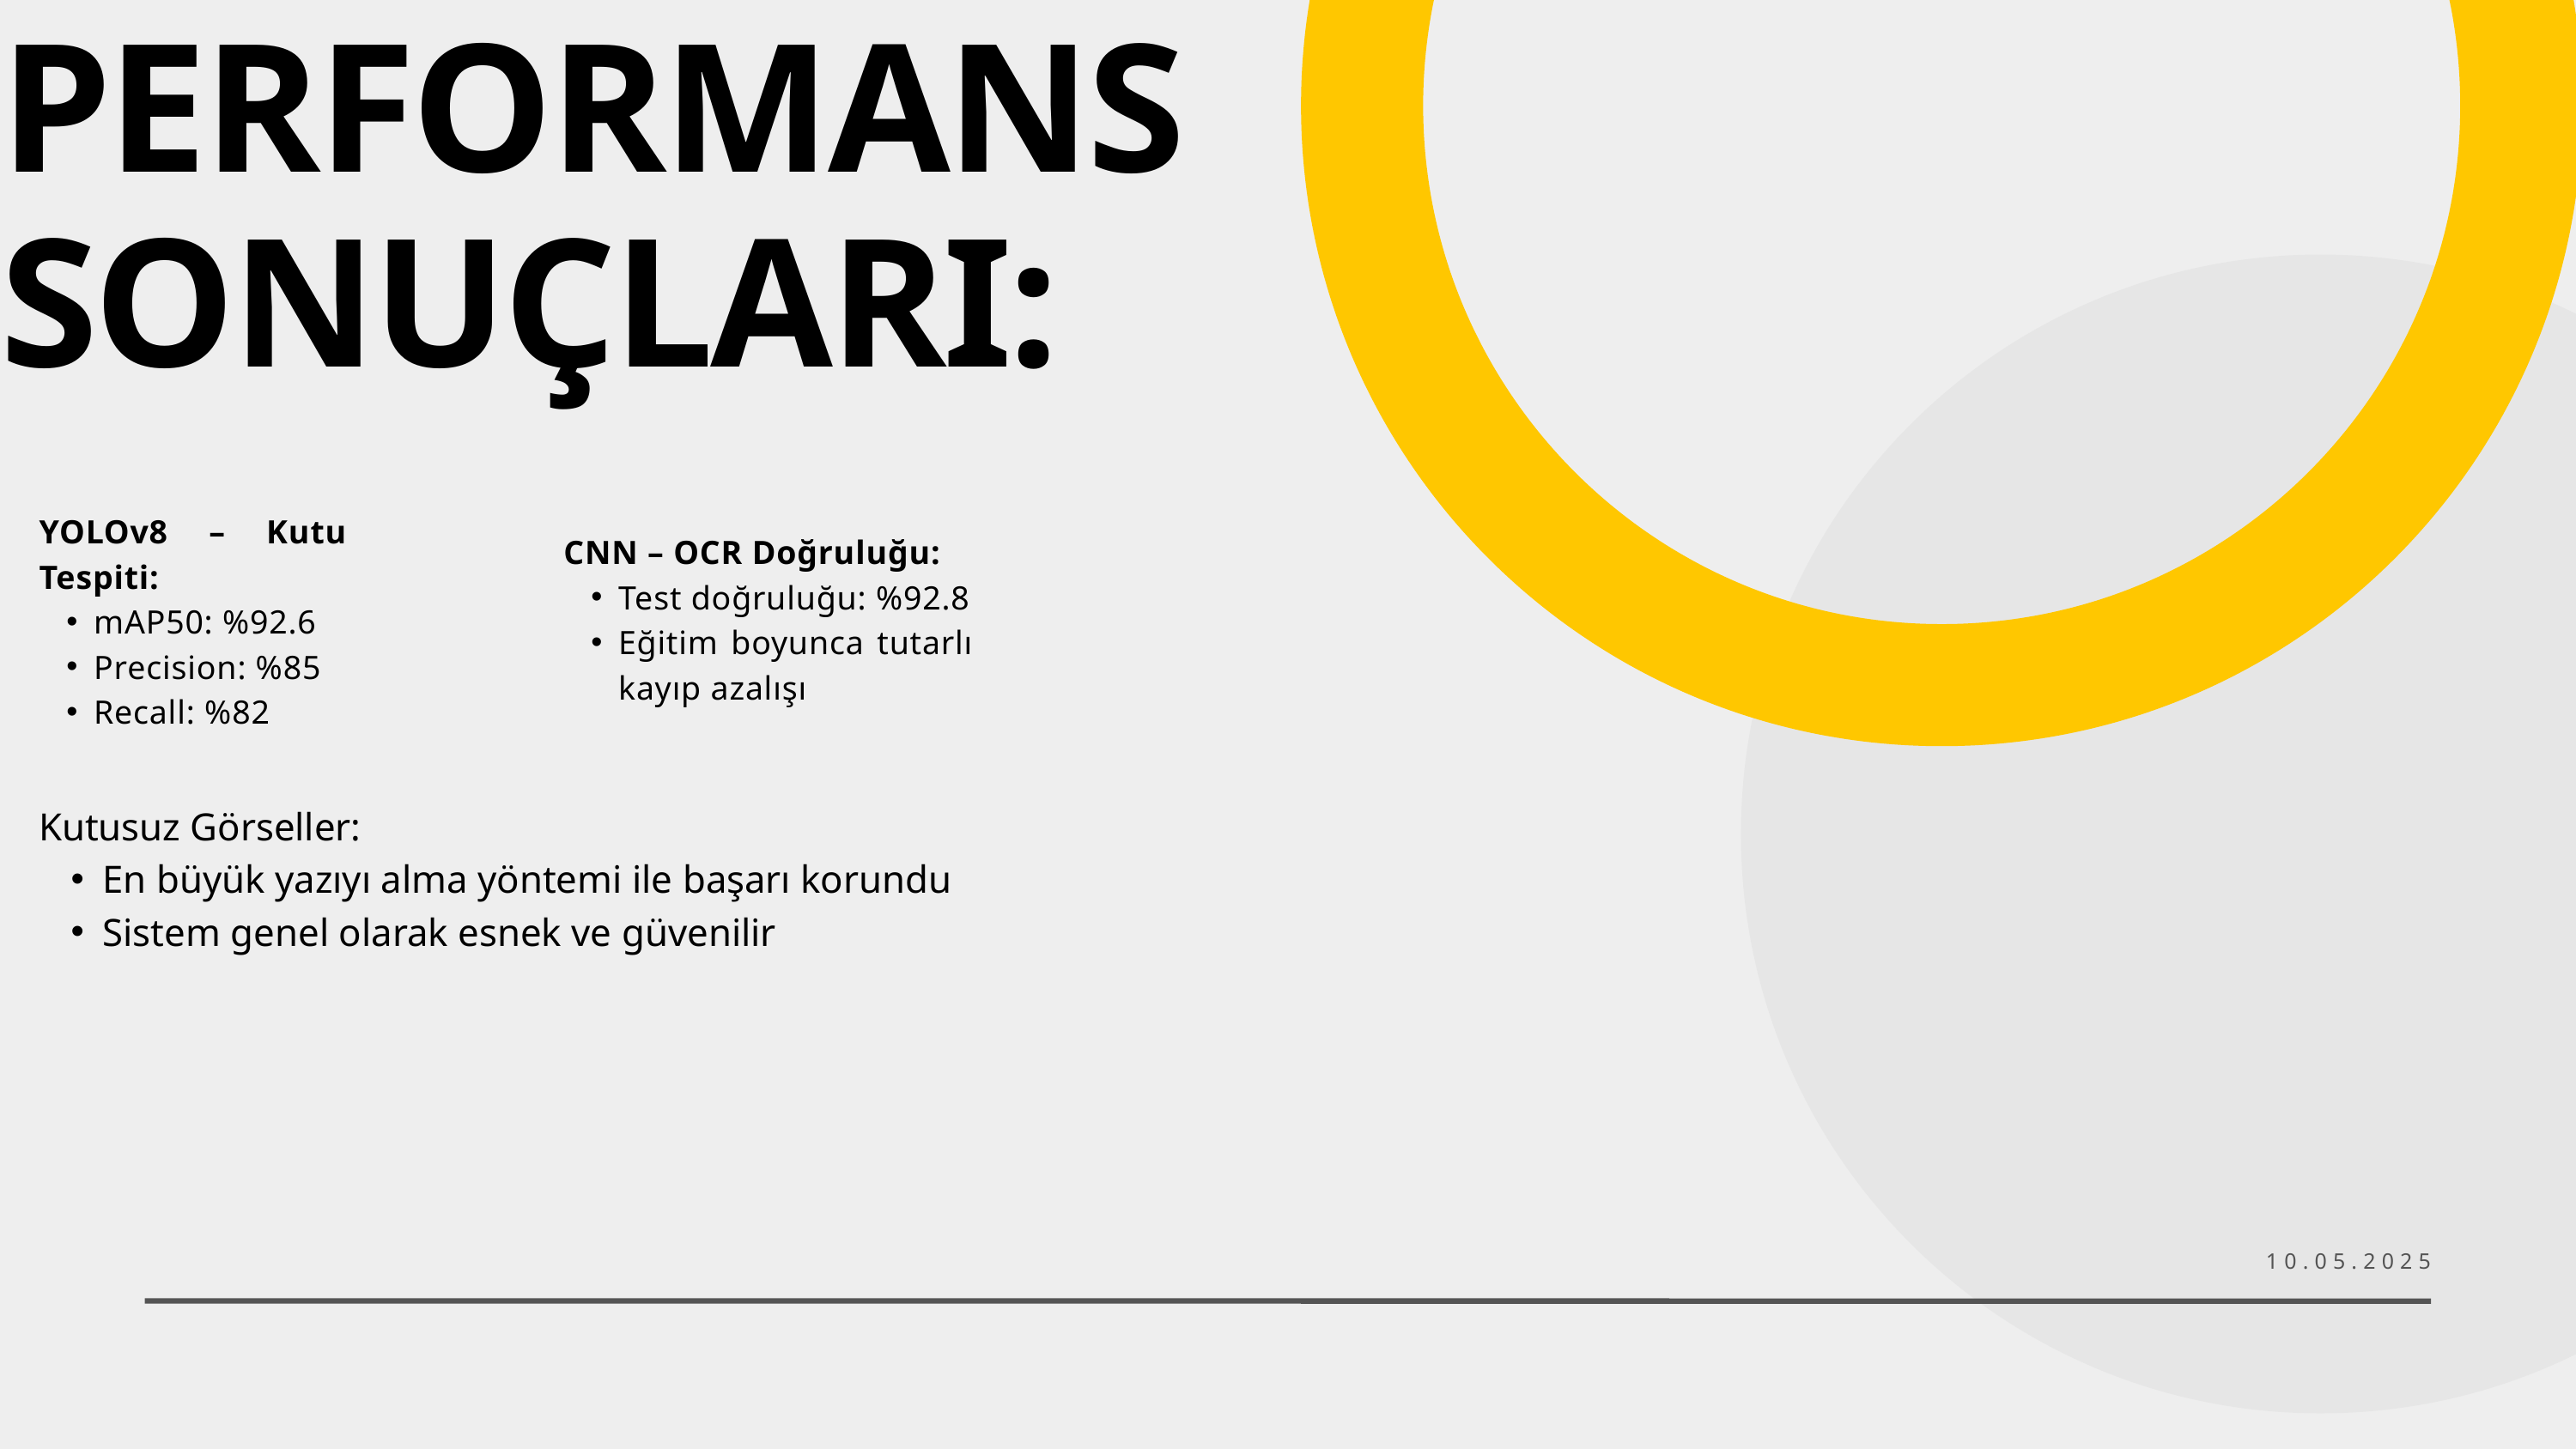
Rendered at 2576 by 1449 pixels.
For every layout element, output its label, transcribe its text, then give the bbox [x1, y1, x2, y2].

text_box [1741, 254, 2576, 1414]
text_box CNN – OCR Doğruluğu: Test doğruluğu: %92.8 Eğitim boyunca tutarlı kayıp azalışı [563, 525, 975, 706]
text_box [1362, 0, 2522, 686]
text_box YOLOv8 – Kutu Tespiti: mAP50: %92.6 Precision: %85 Recall: %82 [39, 505, 348, 776]
text_box Kutusuz Görseller: En büyük yazıyı alma yöntemi ile başarı korundu Sistem genel olarak esnek ve güvenilir [39, 796, 1736, 954]
text_box PERFORMANS SONUÇLARI: [0, 11, 1218, 403]
